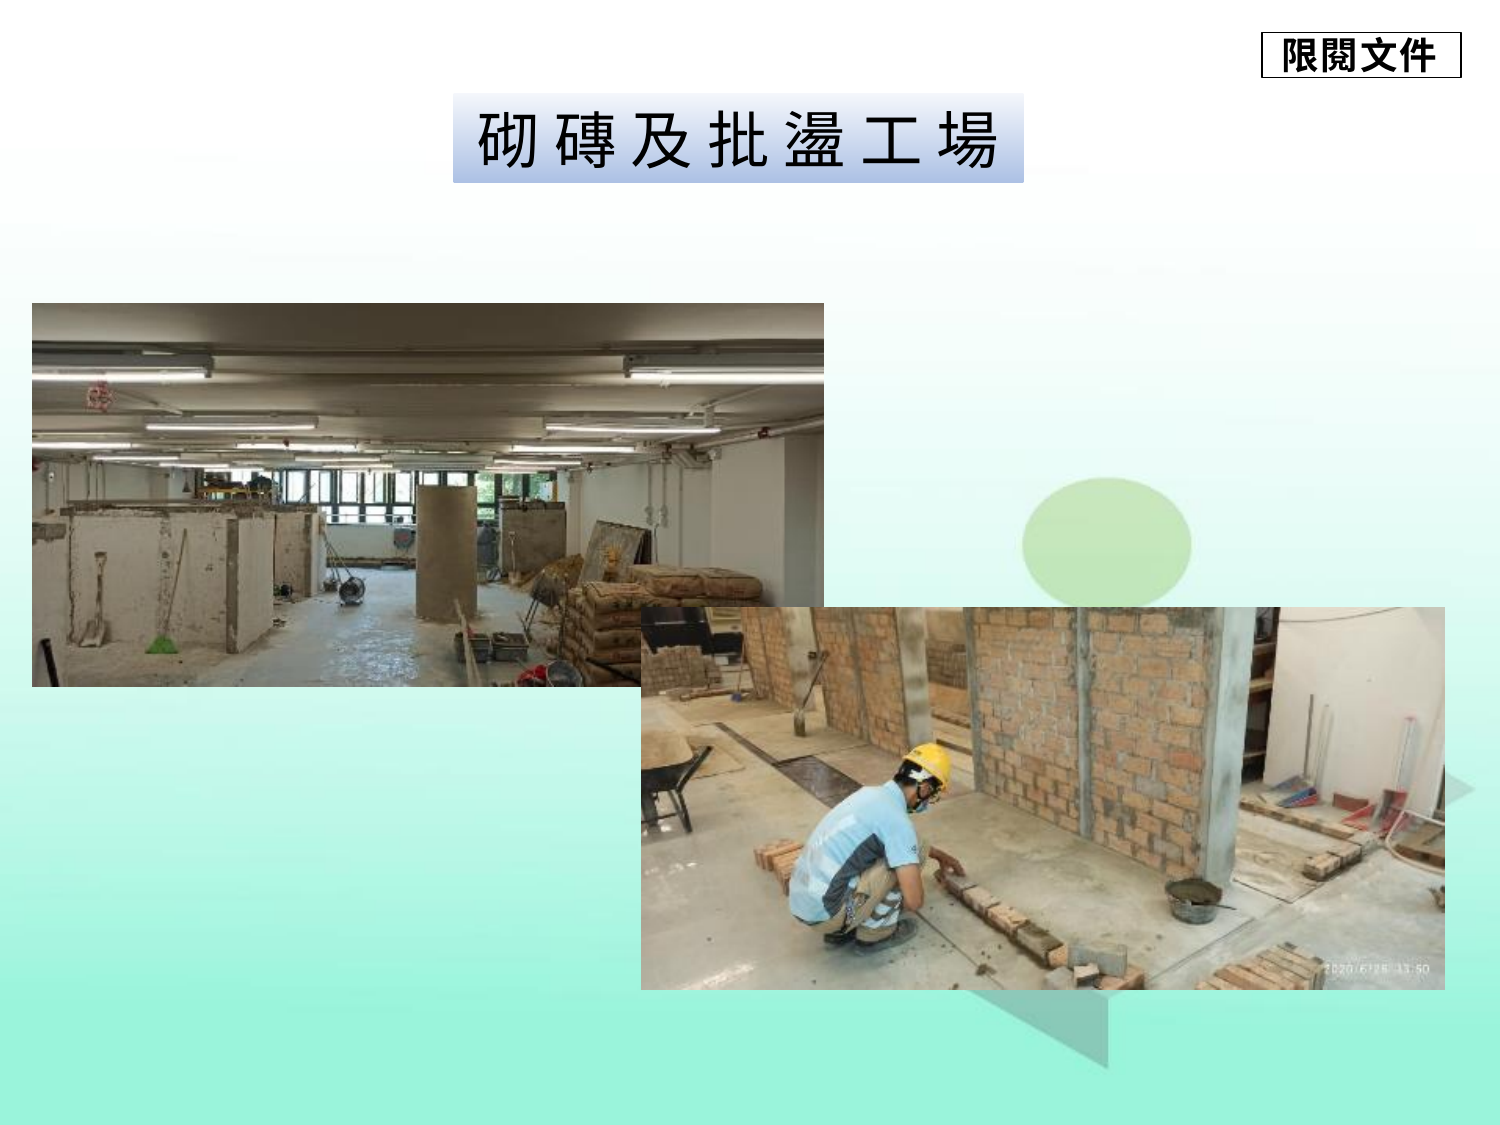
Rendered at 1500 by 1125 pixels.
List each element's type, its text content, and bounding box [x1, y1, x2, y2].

text_box 砌 磚 及 批 盪 工 場 [453, 93, 1024, 183]
text_box 限閱文件 [1261, 32, 1461, 78]
picture [0, 0, 1500, 1125]
